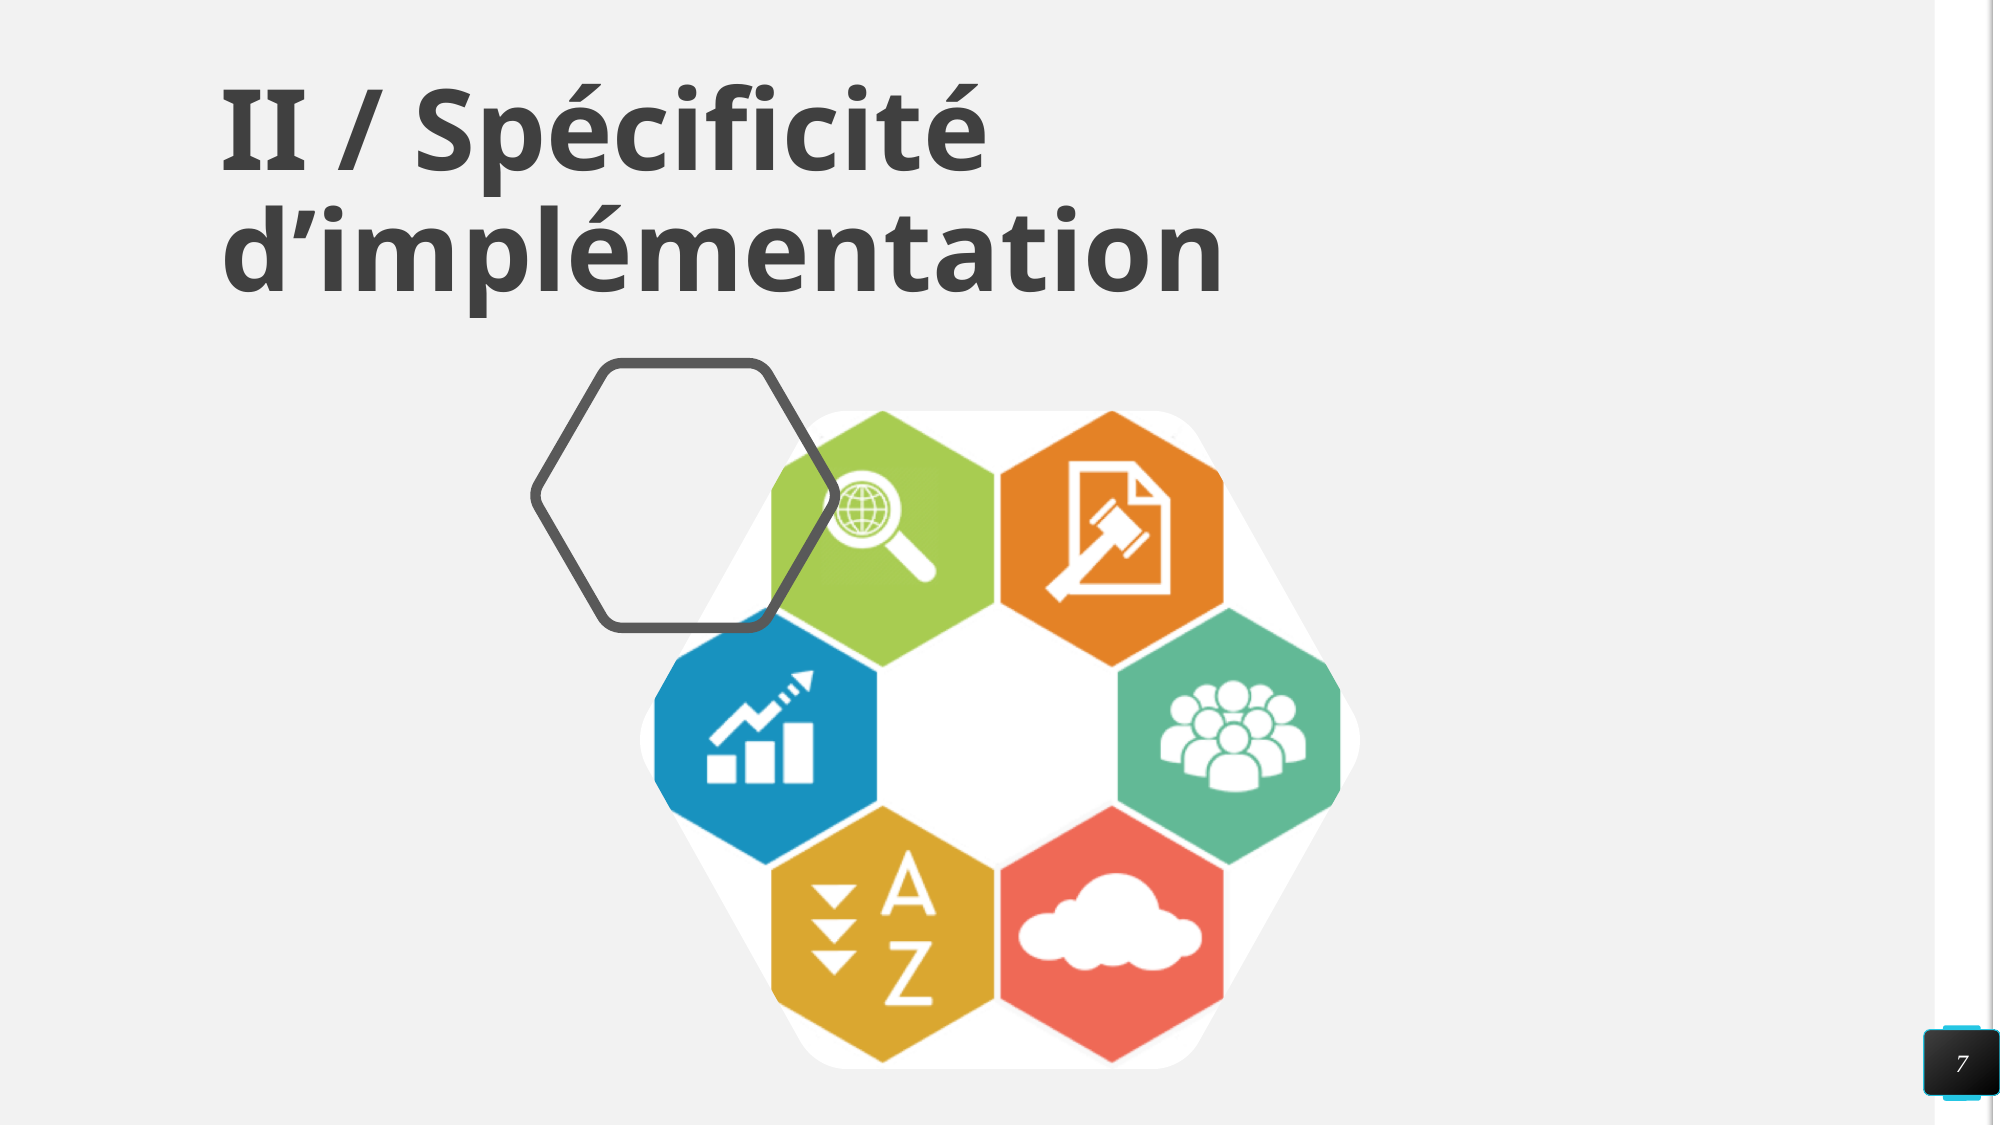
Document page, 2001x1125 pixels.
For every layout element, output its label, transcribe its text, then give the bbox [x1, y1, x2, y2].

text_box [535, 363, 789, 628]
title II / Spécificité d’implémentation [220, 158, 1780, 230]
slide_number 7 [1923, 1029, 2000, 1096]
picture [639, 410, 1361, 1070]
